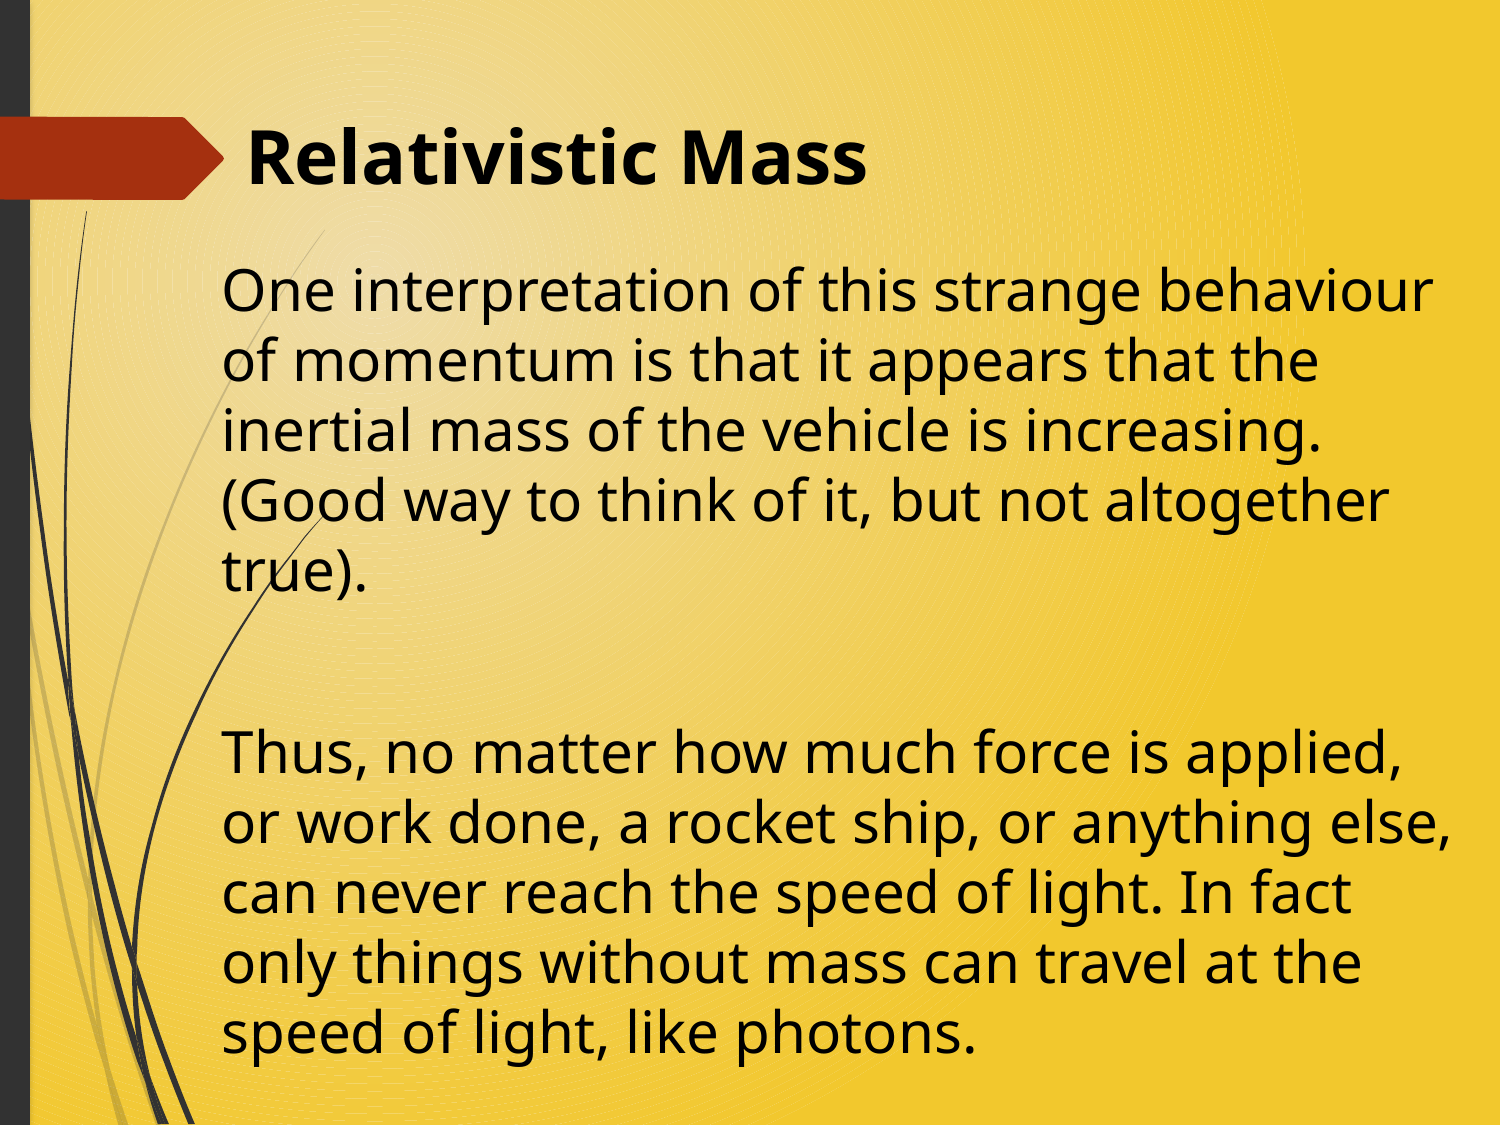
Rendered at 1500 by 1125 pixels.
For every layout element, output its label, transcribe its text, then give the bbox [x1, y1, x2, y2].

list One interpretation of this strange behaviour of momentum is that it appears that the inertial mass of the vehicle is increasing. (Good way to think of it, but not altogether true). Thus, no matter how much force is applied, or work done, a rocket ship, or anything else, can never reach the speed of light. In fact only things without mass can travel at the speed of light, like photons. [206, 246, 1477, 1079]
title Relativistic Mass [230, 101, 1321, 219]
